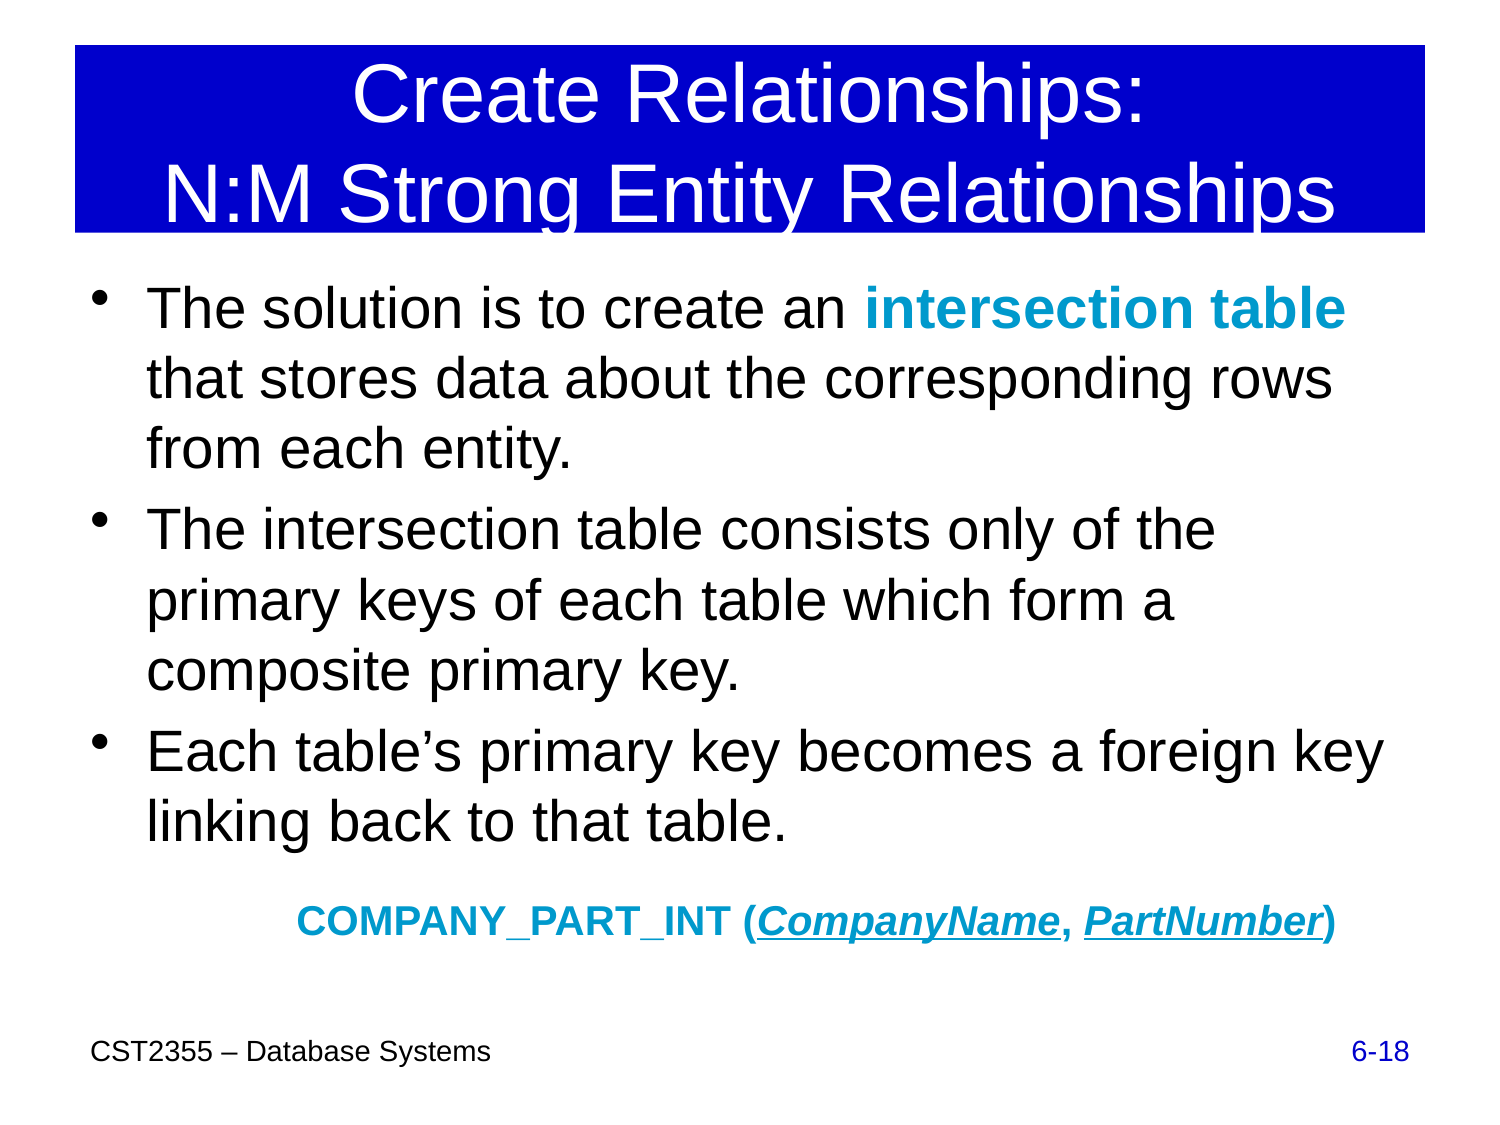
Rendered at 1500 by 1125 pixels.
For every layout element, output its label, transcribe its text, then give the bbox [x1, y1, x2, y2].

title Create Relationships: N:M Strong Entity Relationships [75, 45, 1425, 233]
footer CST2355 – Database Systems [74, 1024, 976, 1104]
slide_number 6-18 [1074, 1024, 1426, 1103]
list The solution is to create an intersection table that stores data about the corresponding rows from each entity. The intersection table consists only of the primary keys of each table which form a composite primary key. Each table’s primary key becomes a foreign key linking back to that table. COMPANY_PART_INT (CompanyName, PartNumber) [75, 262, 1425, 1005]
